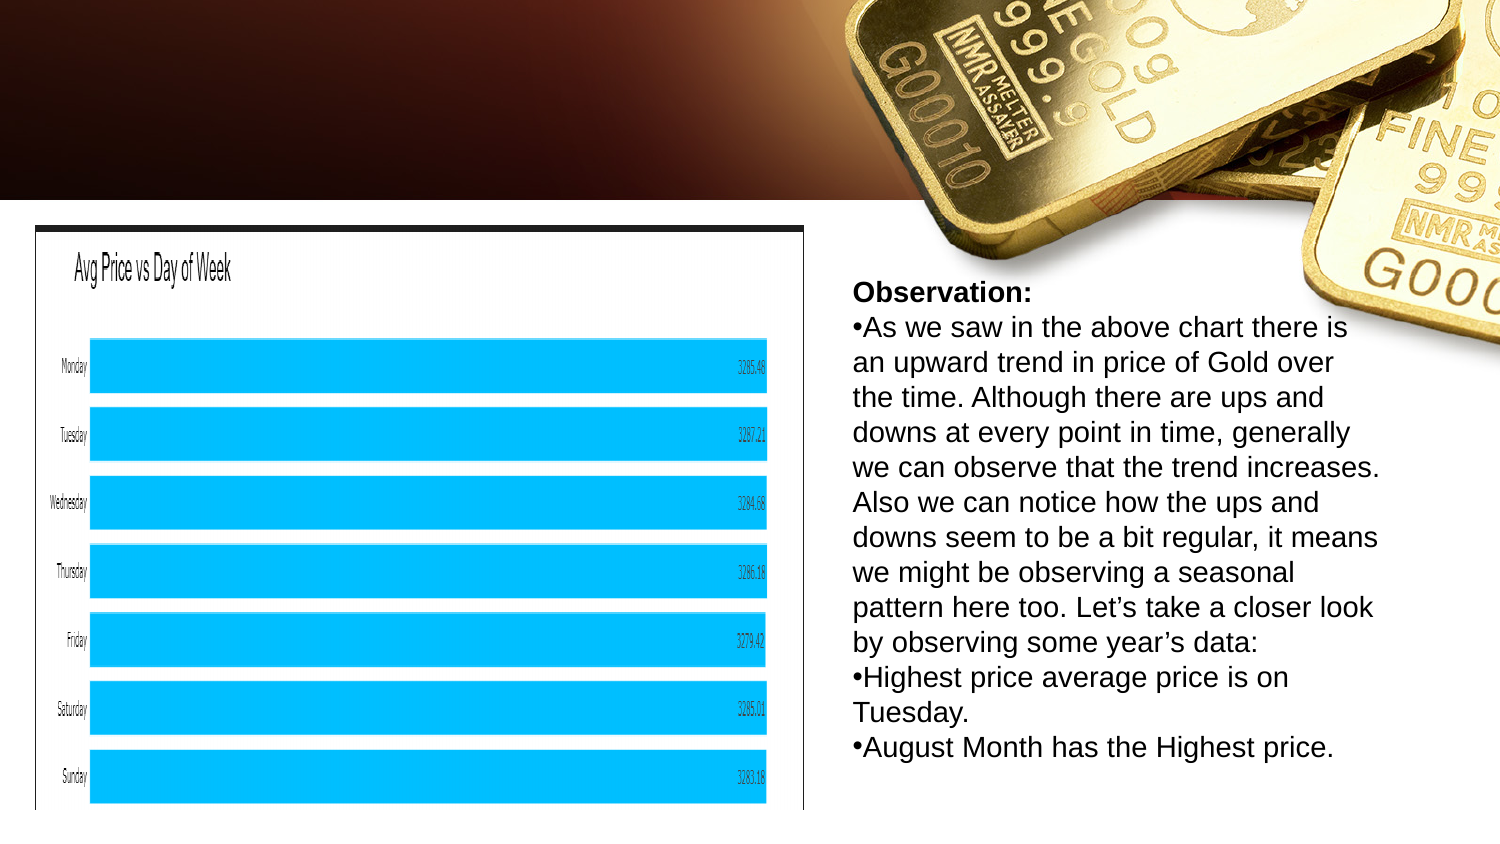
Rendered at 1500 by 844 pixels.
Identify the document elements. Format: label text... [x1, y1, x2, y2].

text_box Observation: As we saw in the above chart there is an upward trend in price of Gold over the time. Although there are ups and downs at every point in time, generally we can observe that the trend increases. Also we can notice how the ups and downs seem to be a bit regular, it means we might be observing a seasonal pattern here too. Let’s take a closer look by observing some year’s data: Highest price average price is on Tuesday. August Month has the Highest price. [837, 266, 1396, 841]
picture [0, 0, 1500, 844]
